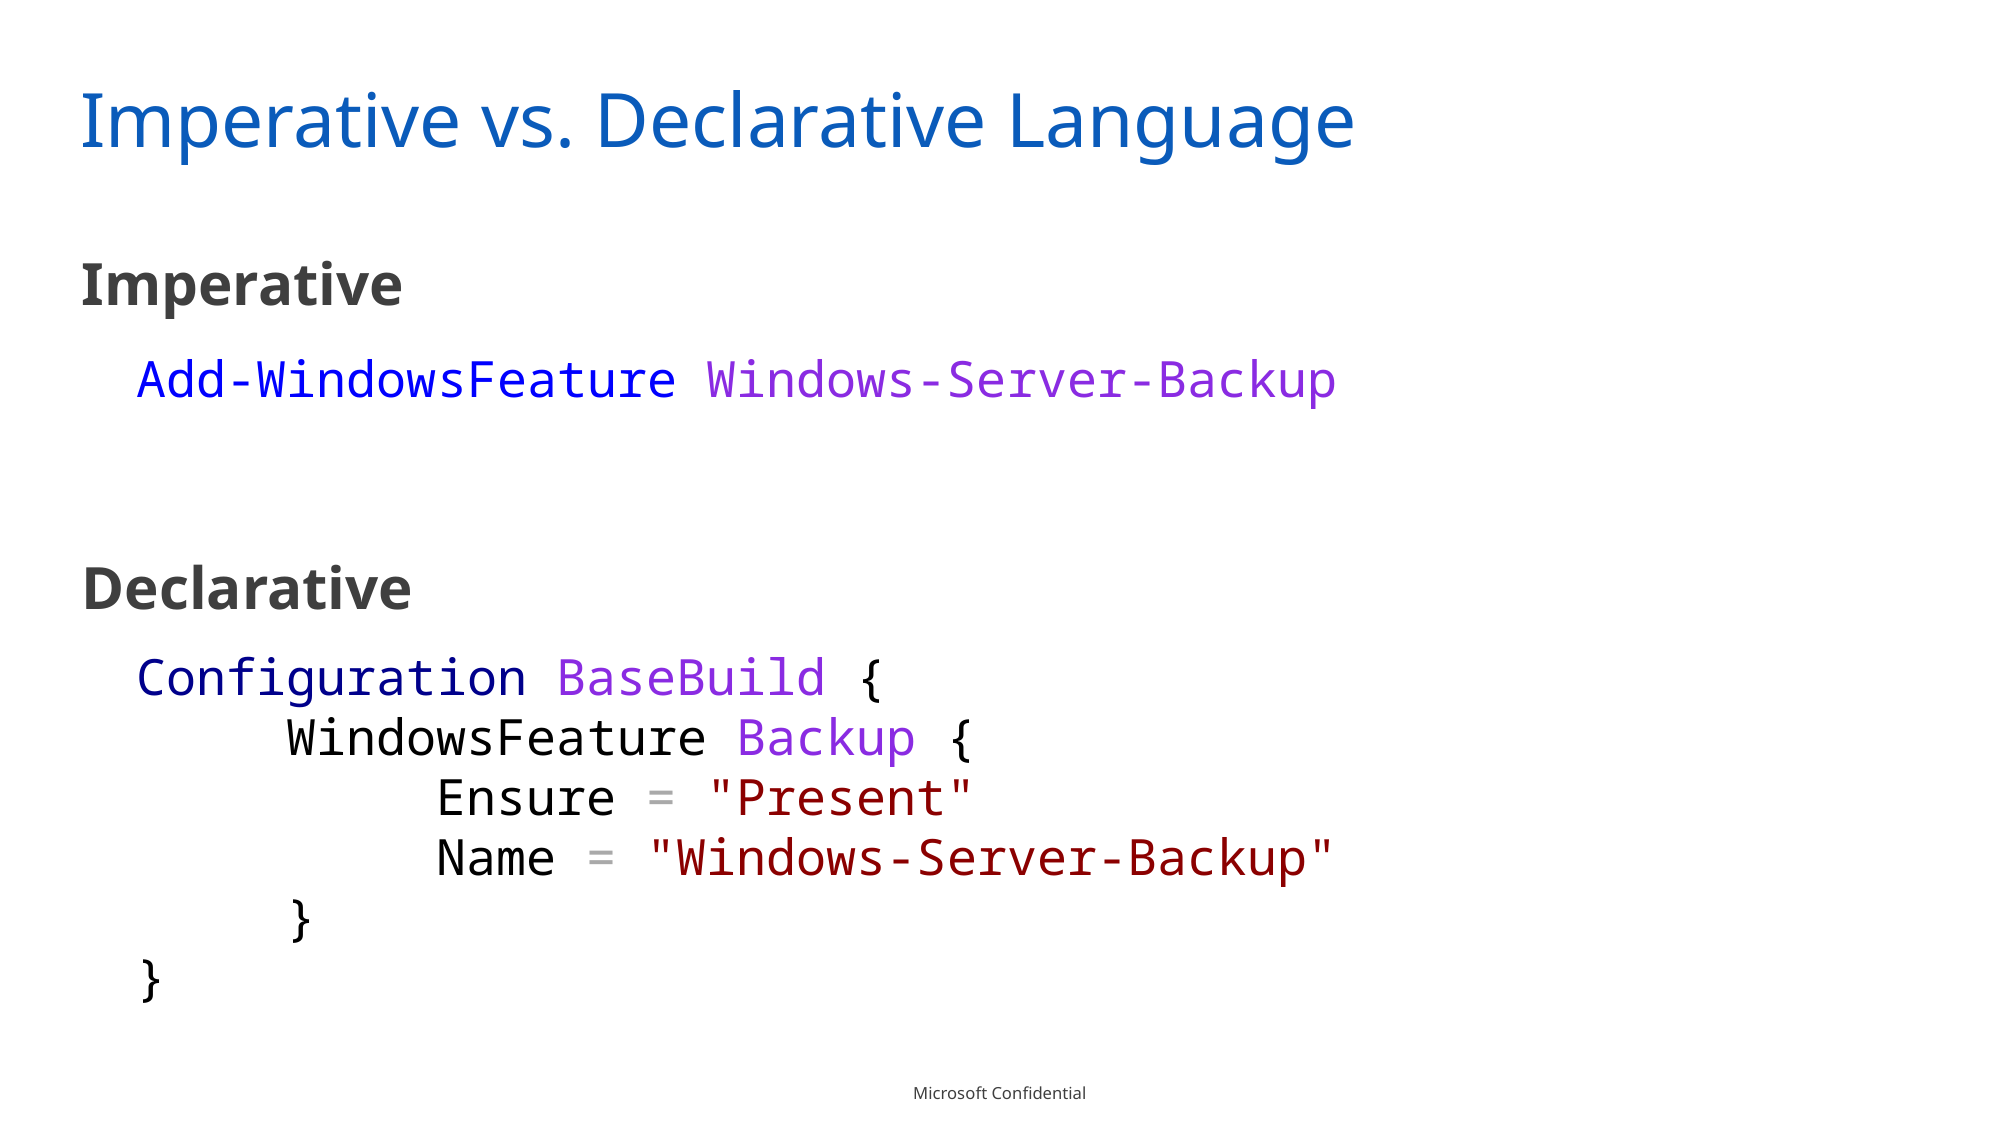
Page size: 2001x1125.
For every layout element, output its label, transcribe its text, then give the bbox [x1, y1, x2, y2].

text_box Configuration BaseBuild { WindowsFeature Backup { Ensure = "Present" Name = "Windows-Server-Backup" } } [122, 638, 1476, 1014]
title Imperative vs. Declarative Language [50, 50, 1900, 163]
list Imperative Declarative [66, 239, 1900, 1000]
text_box Add-WindowsFeature Windows-Server-Backup [122, 340, 1682, 415]
